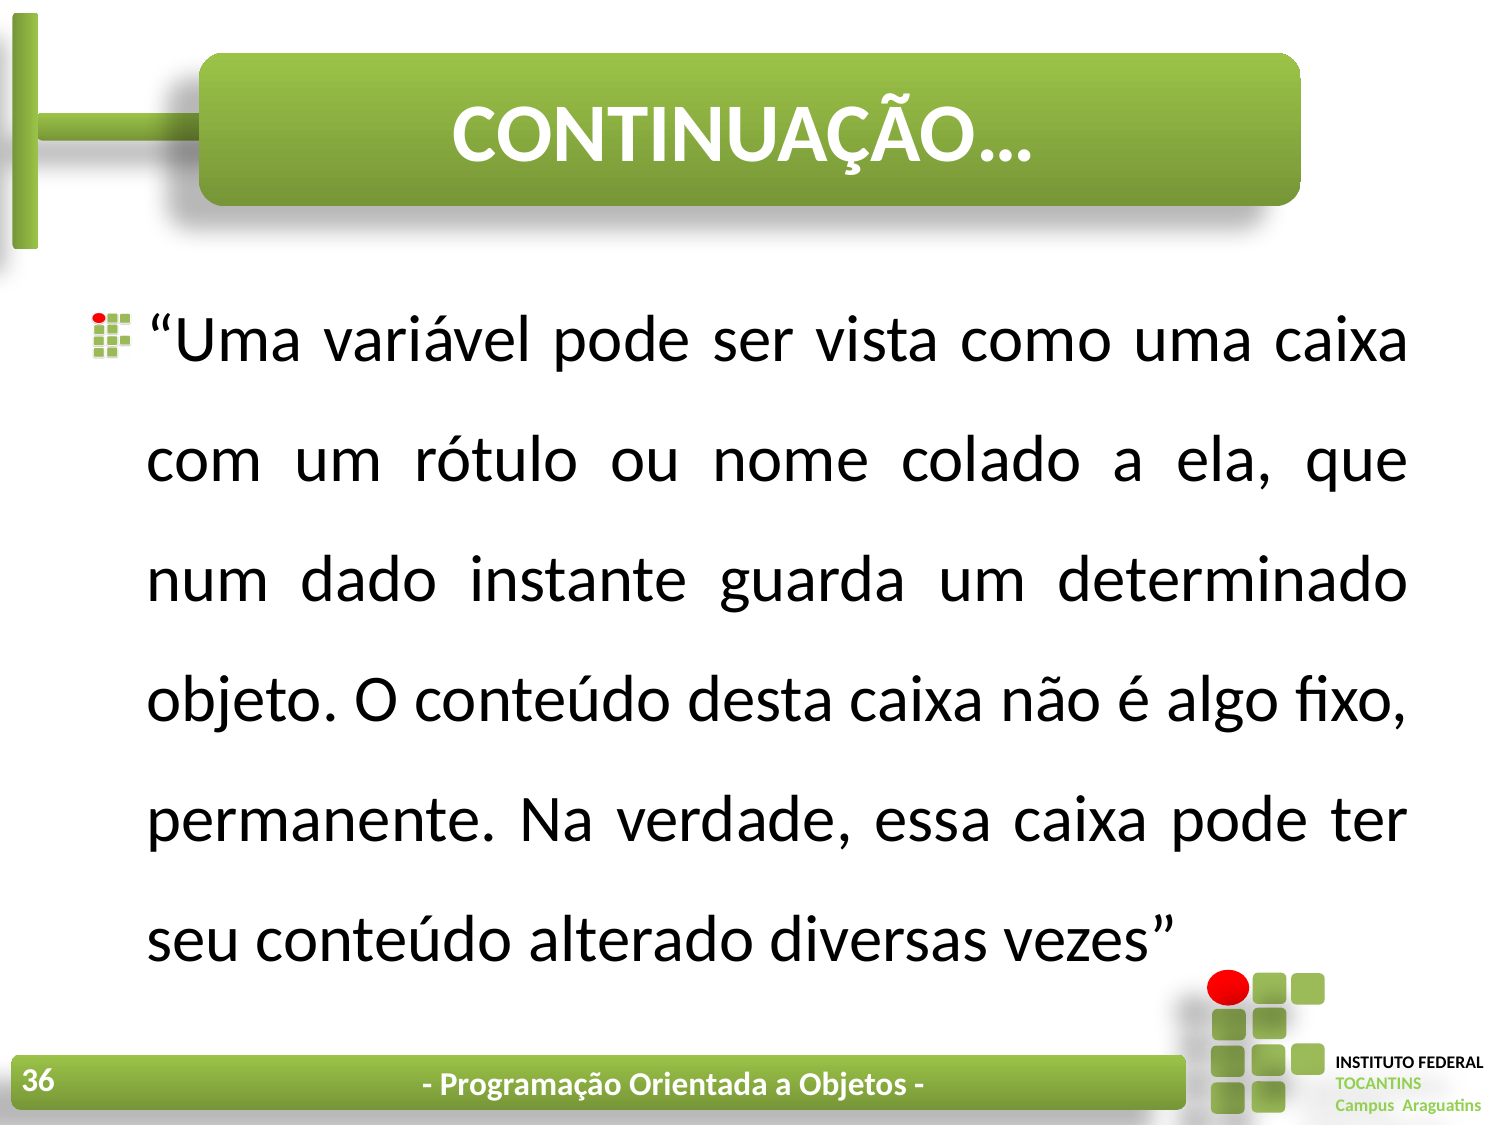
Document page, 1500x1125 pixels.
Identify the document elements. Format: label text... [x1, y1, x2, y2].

title Continuação… [187, 45, 1301, 211]
slide_number 36 [6, 1051, 89, 1112]
list “Uma variável pode ser vista como uma caixa com um rótulo ou nome colado a ela, que num dado instante guarda um determinado objeto. O conteúdo desta caixa não é algo fixo, permanente. Na verdade, essa caixa pode ter seu conteúdo alterado diversas vezes” [75, 247, 1425, 1020]
picture [90, 311, 132, 359]
